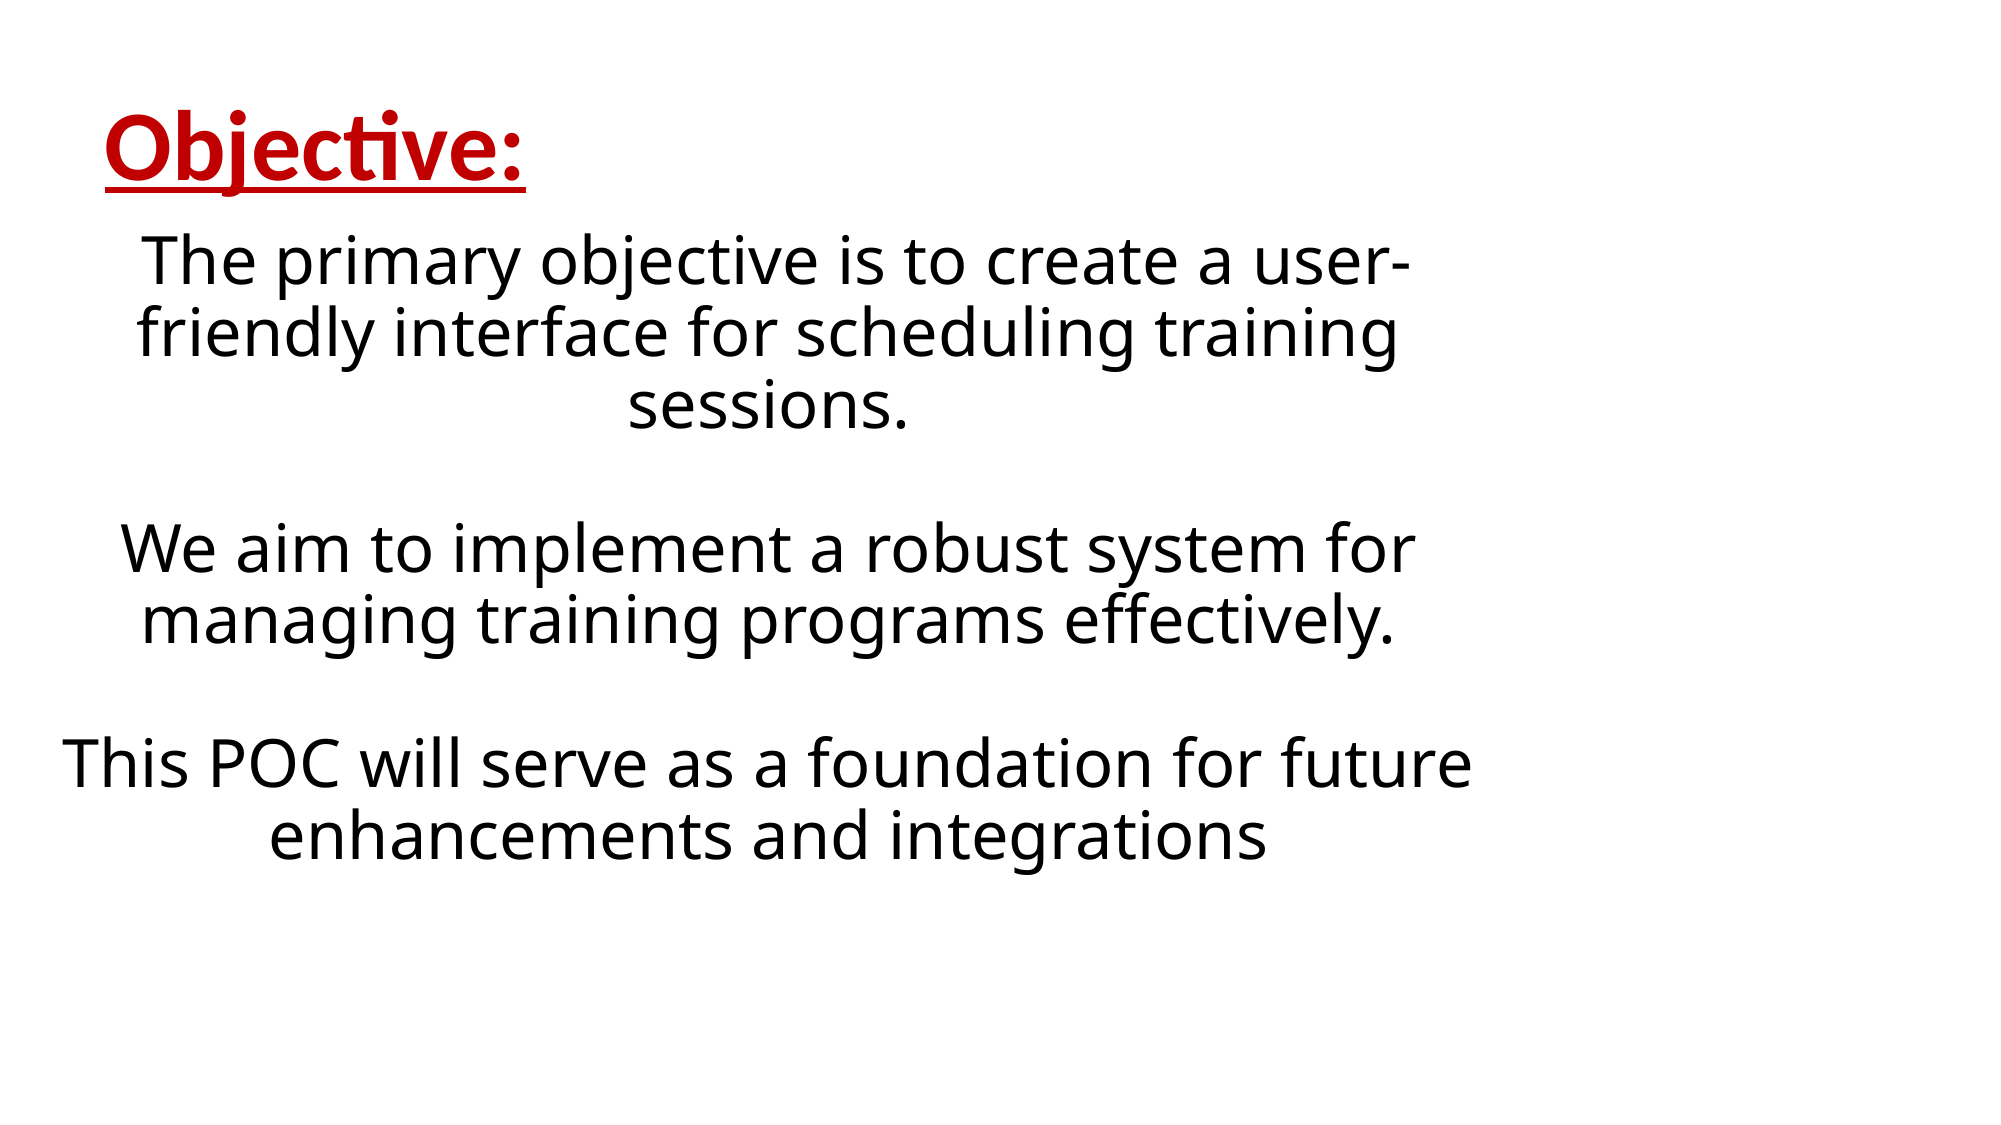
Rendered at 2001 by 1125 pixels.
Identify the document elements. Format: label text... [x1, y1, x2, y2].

title The primary objective is to create a user-friendly interface for scheduling training sessions. We aim to implement a robust system for managing training programs effectively. This POC will serve as a foundation for future enhancements and integrations [17, 380, 1522, 882]
subtitle Objective: [0, 86, 1115, 317]
